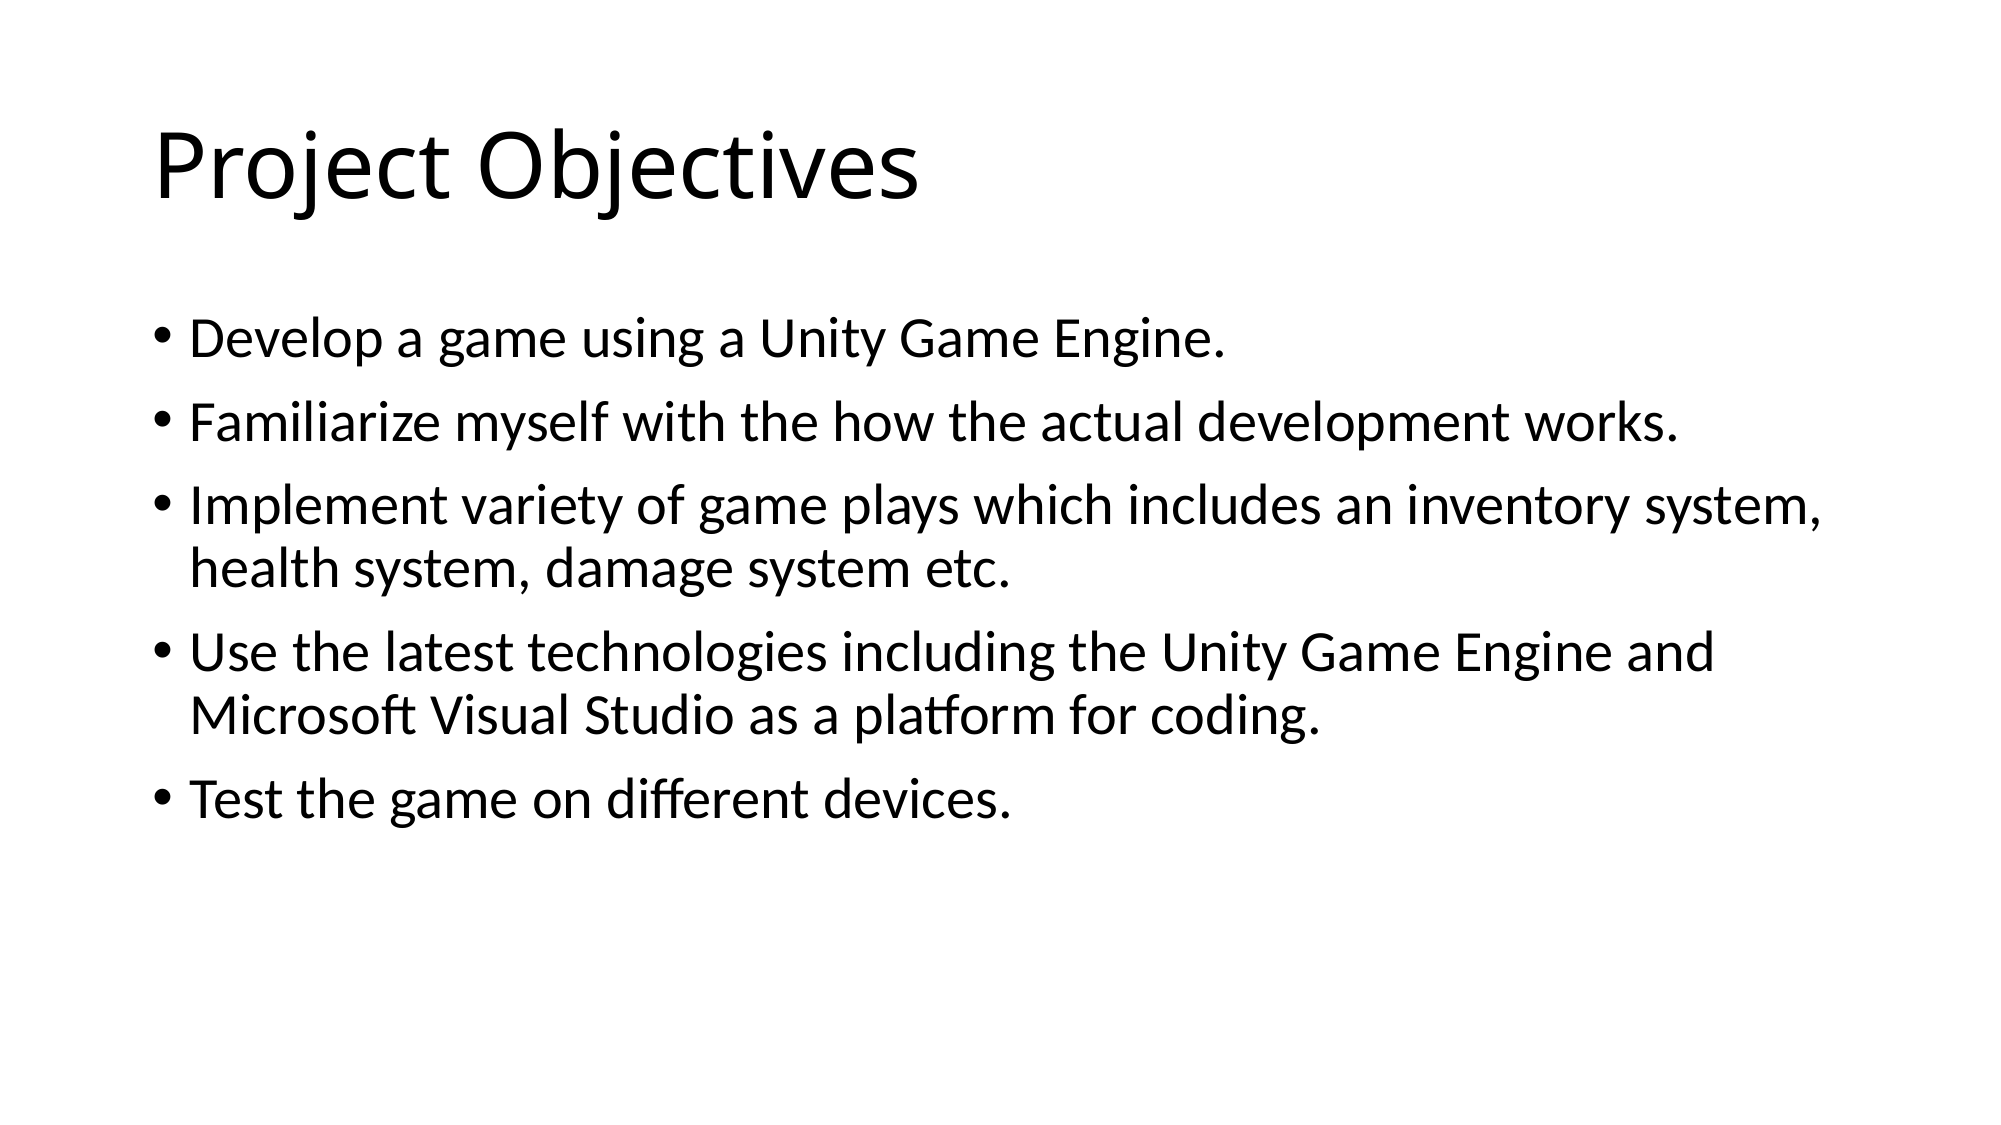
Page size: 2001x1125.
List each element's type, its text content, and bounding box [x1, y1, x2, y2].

list Develop a game using a Unity Game Engine. Familiarize myself with the how the actual development works. Implement variety of game plays which includes an inventory system, health system, damage system etc. Use the latest technologies including the Unity Game Engine and Microsoft Visual Studio as a platform for coding. Test the game on different devices. [137, 299, 1863, 1014]
title Project Objectives [137, 59, 1863, 278]
